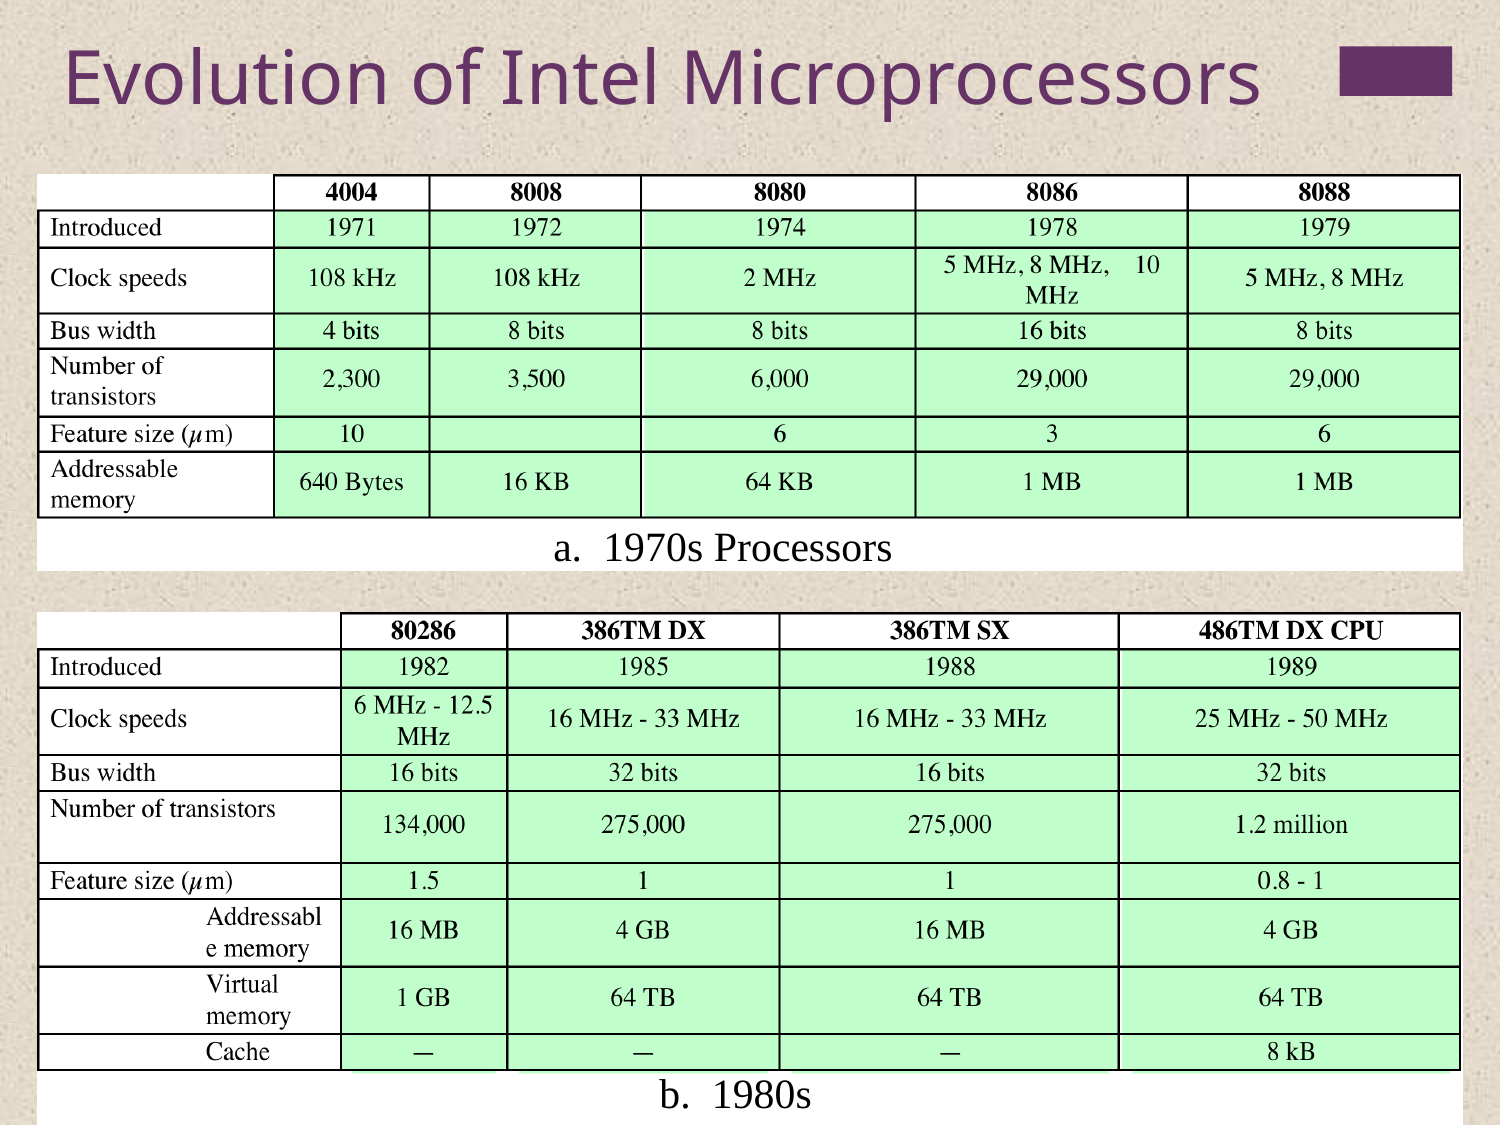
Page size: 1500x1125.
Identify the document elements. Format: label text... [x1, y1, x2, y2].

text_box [36, 174, 1463, 571]
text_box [36, 611, 1463, 1125]
title Evolution of Intel Microprocessors [0, 22, 1325, 186]
picture [0, 0, 1500, 1125]
